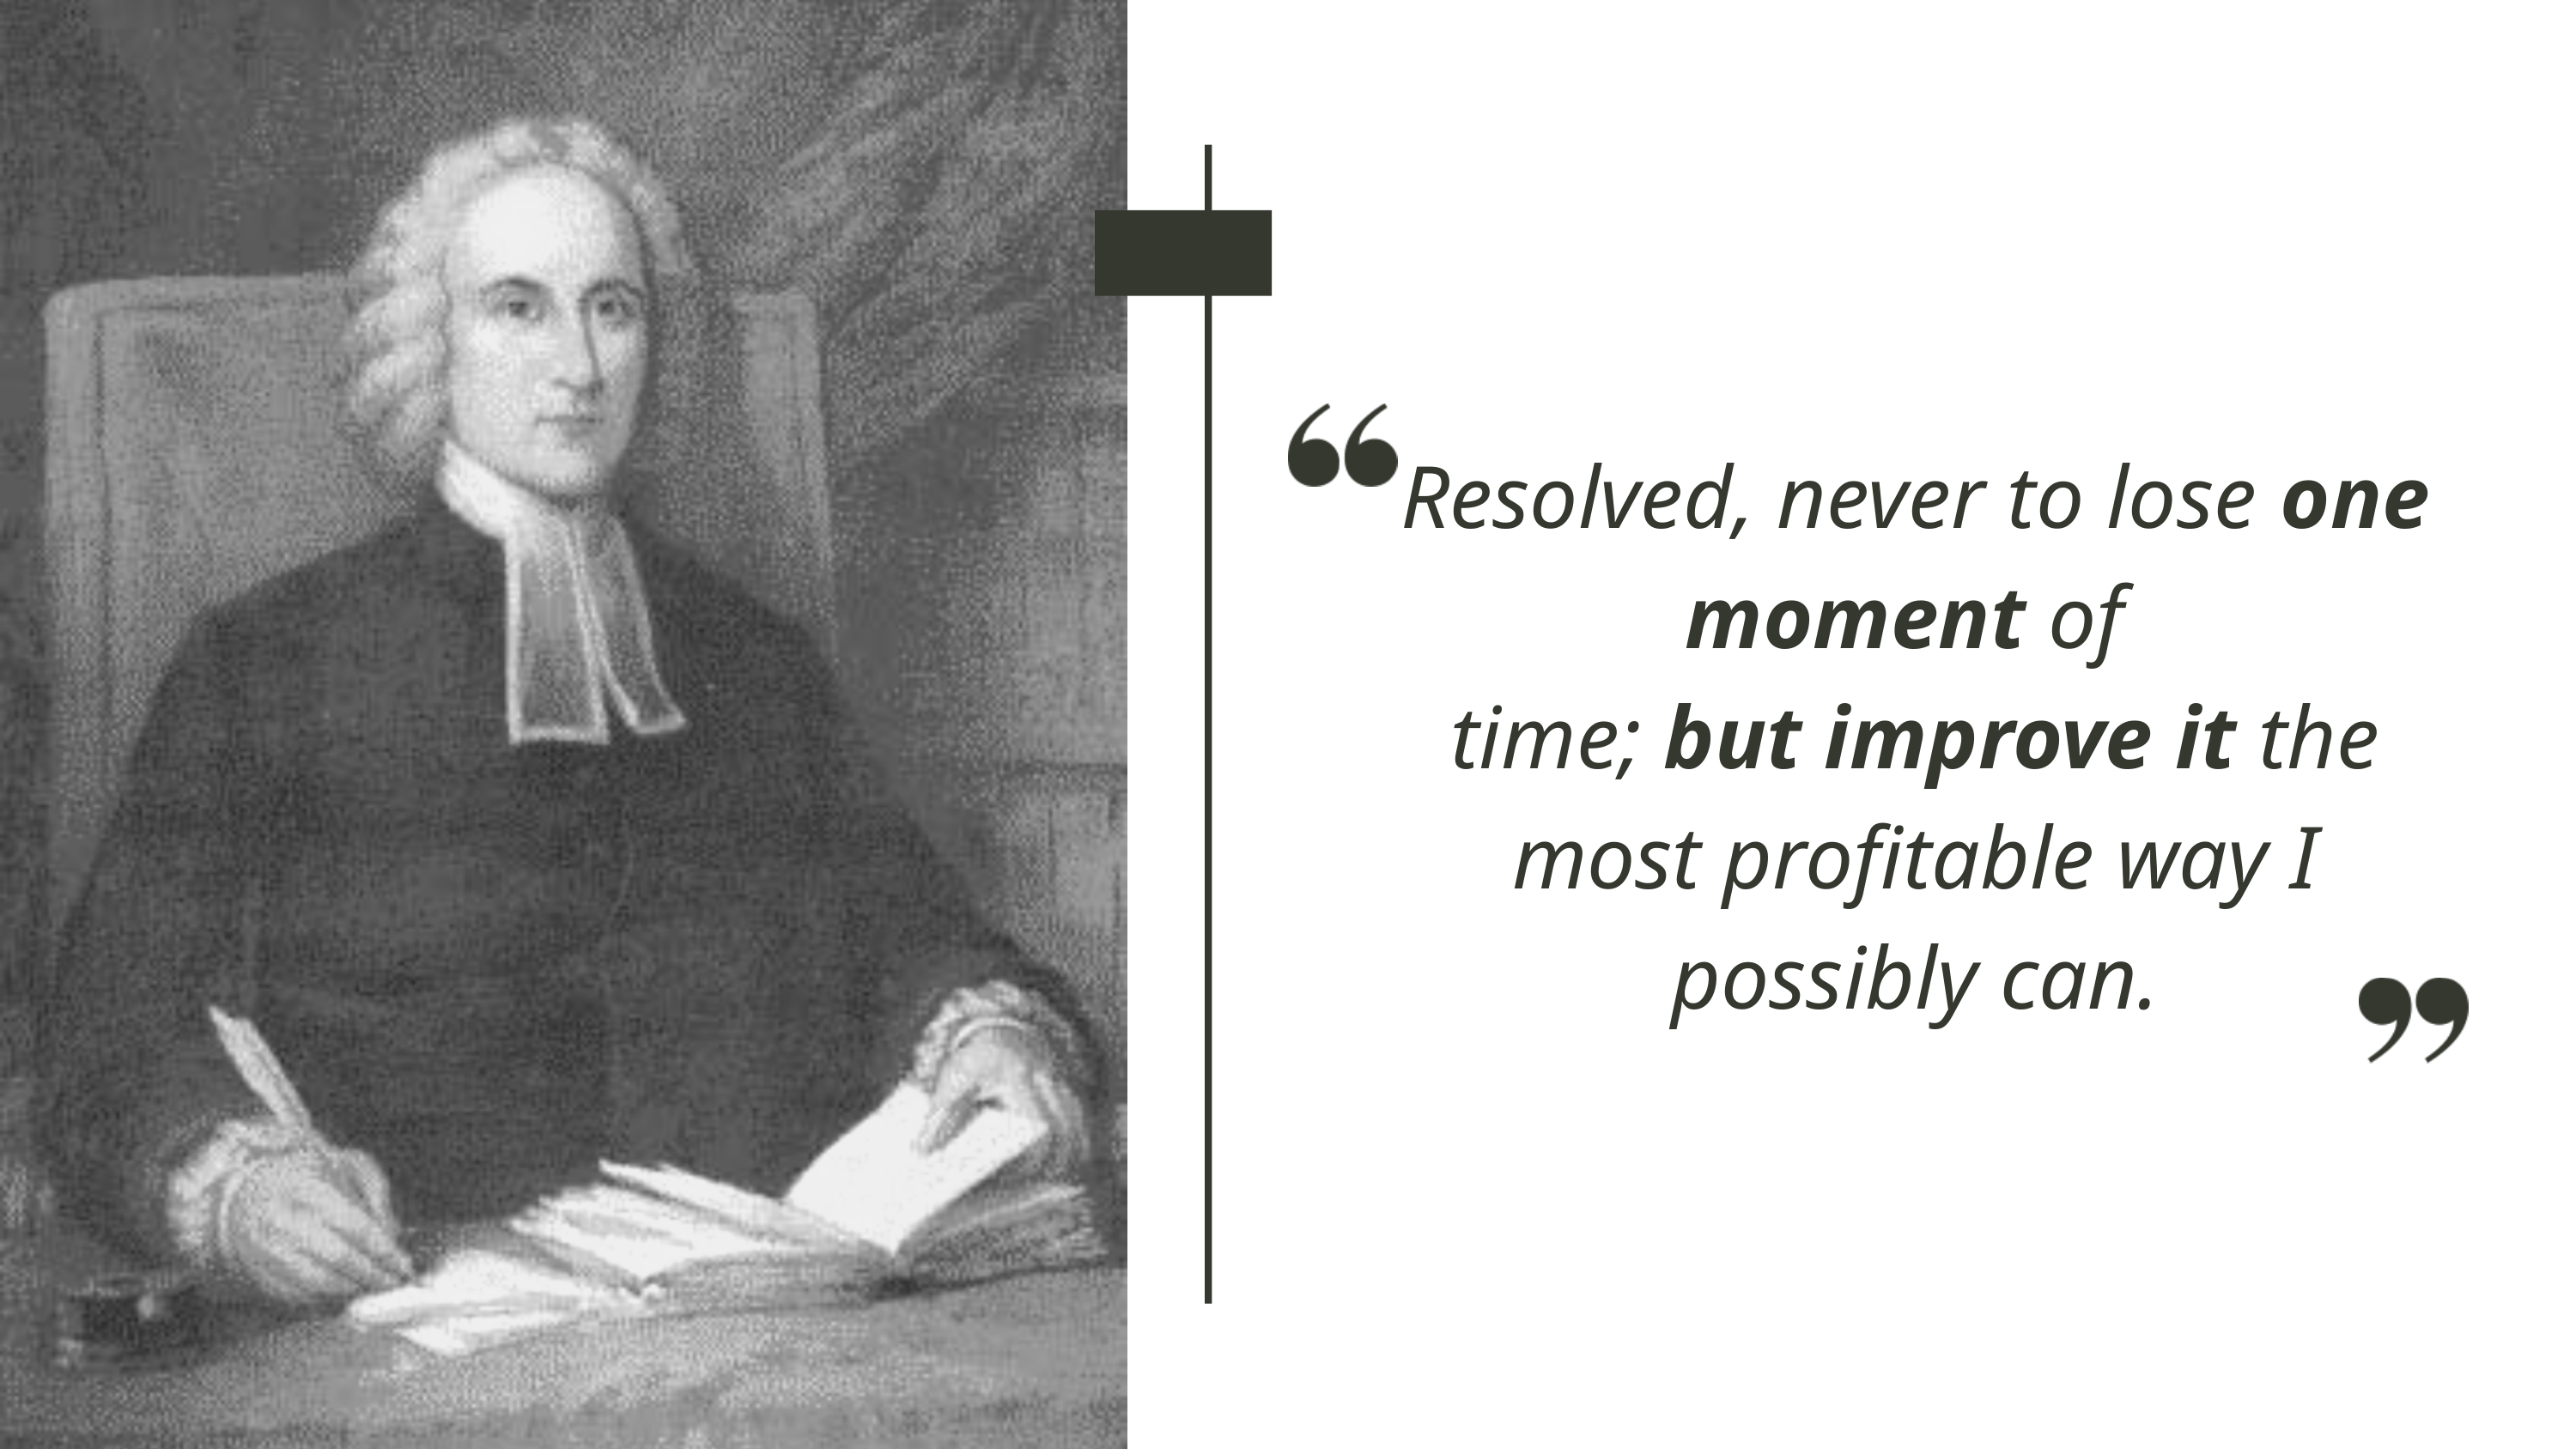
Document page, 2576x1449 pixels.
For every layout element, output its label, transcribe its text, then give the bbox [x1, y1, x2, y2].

text_box [1130, 209, 1273, 296]
picture [0, 0, 1127, 1449]
text_box Resolved, never to lose one moment of time; but improve it the most profitable way I possibly can. [1395, 425, 2436, 1027]
text_box [1205, 296, 1212, 1304]
text_box [1205, 144, 1212, 209]
picture [1287, 403, 1398, 488]
picture [2358, 978, 2469, 1064]
